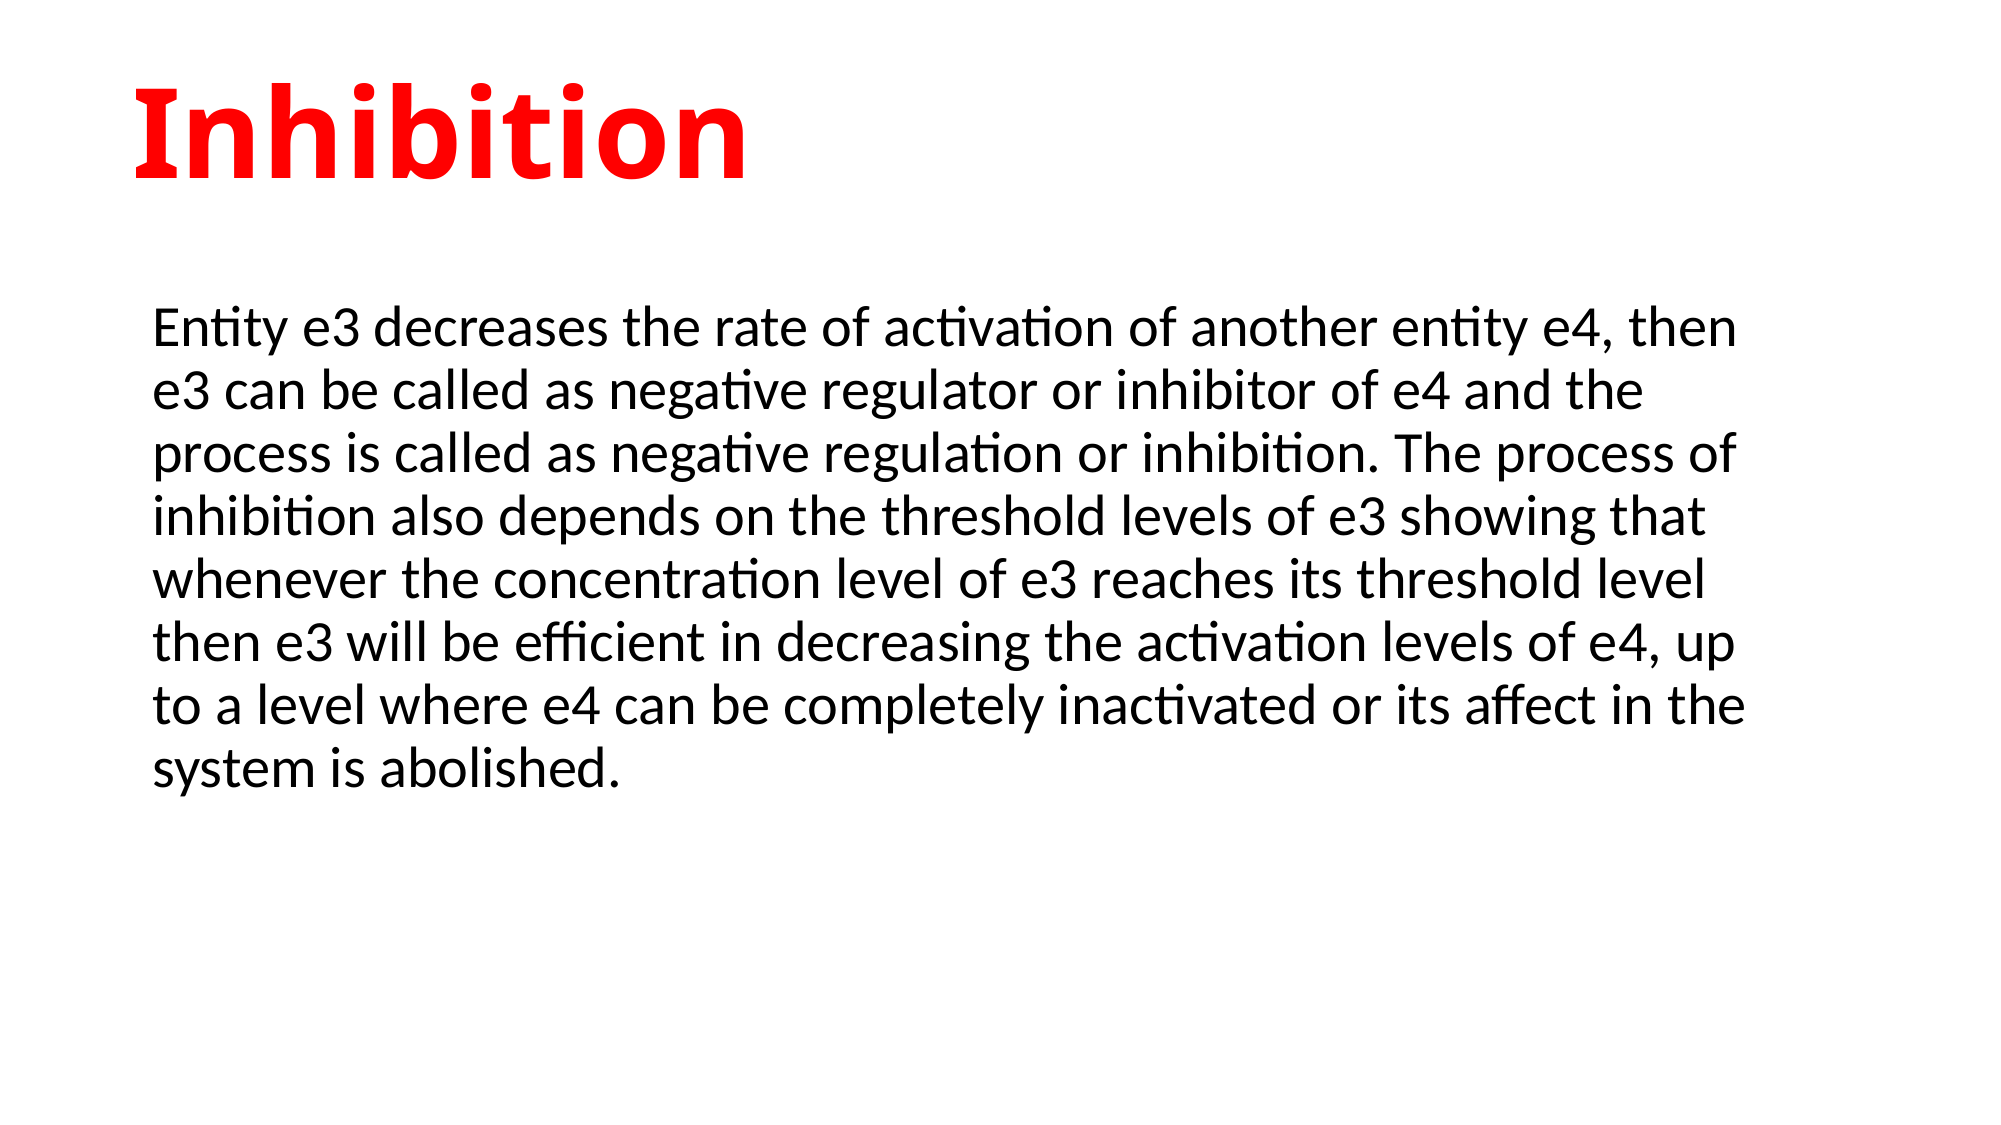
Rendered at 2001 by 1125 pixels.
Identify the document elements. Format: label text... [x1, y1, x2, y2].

text_box Inhibition [116, 48, 1801, 229]
list Entity e3 decreases the rate of activation of another entity e4, then e3 can be called as negative regulator or inhibitor of e4 and the process is called as negative regulation or inhibition. The process of inhibition also depends on the threshold levels of e3 showing that whenever the concentration level of e3 reaches its threshold level then e3 will be efficient in decreasing the activation levels of e4, up to a level where e4 can be completely inactivated or its affect in the system is abolished. [137, 289, 1801, 1045]
